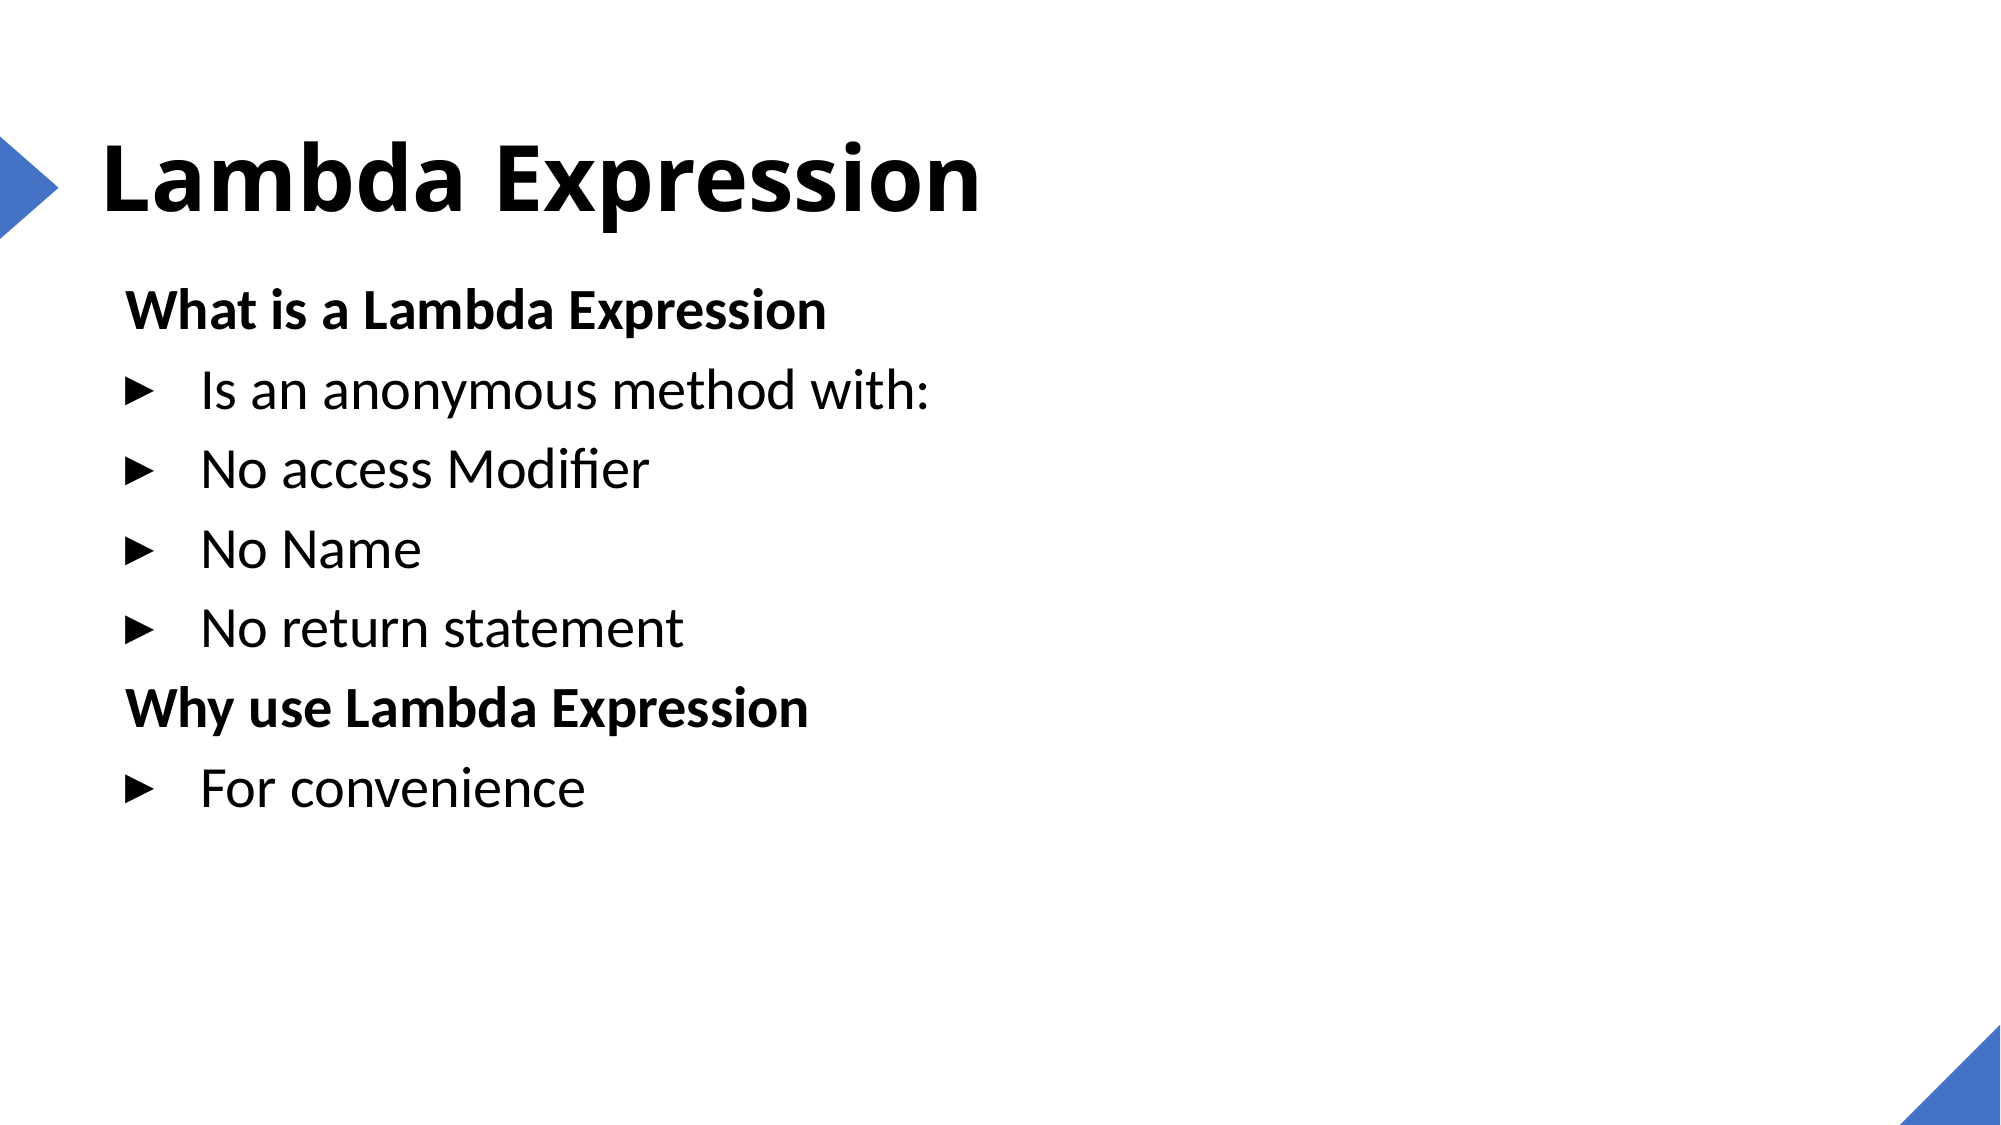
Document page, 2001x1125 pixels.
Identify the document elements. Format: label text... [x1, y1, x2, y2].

title Lambda Expression [99, 132, 1334, 279]
list What is a Lambda Expression Is an anonymous method with: No access Modifier No Name No return statement Why use Lambda Expression For convenience [99, 279, 1766, 1015]
